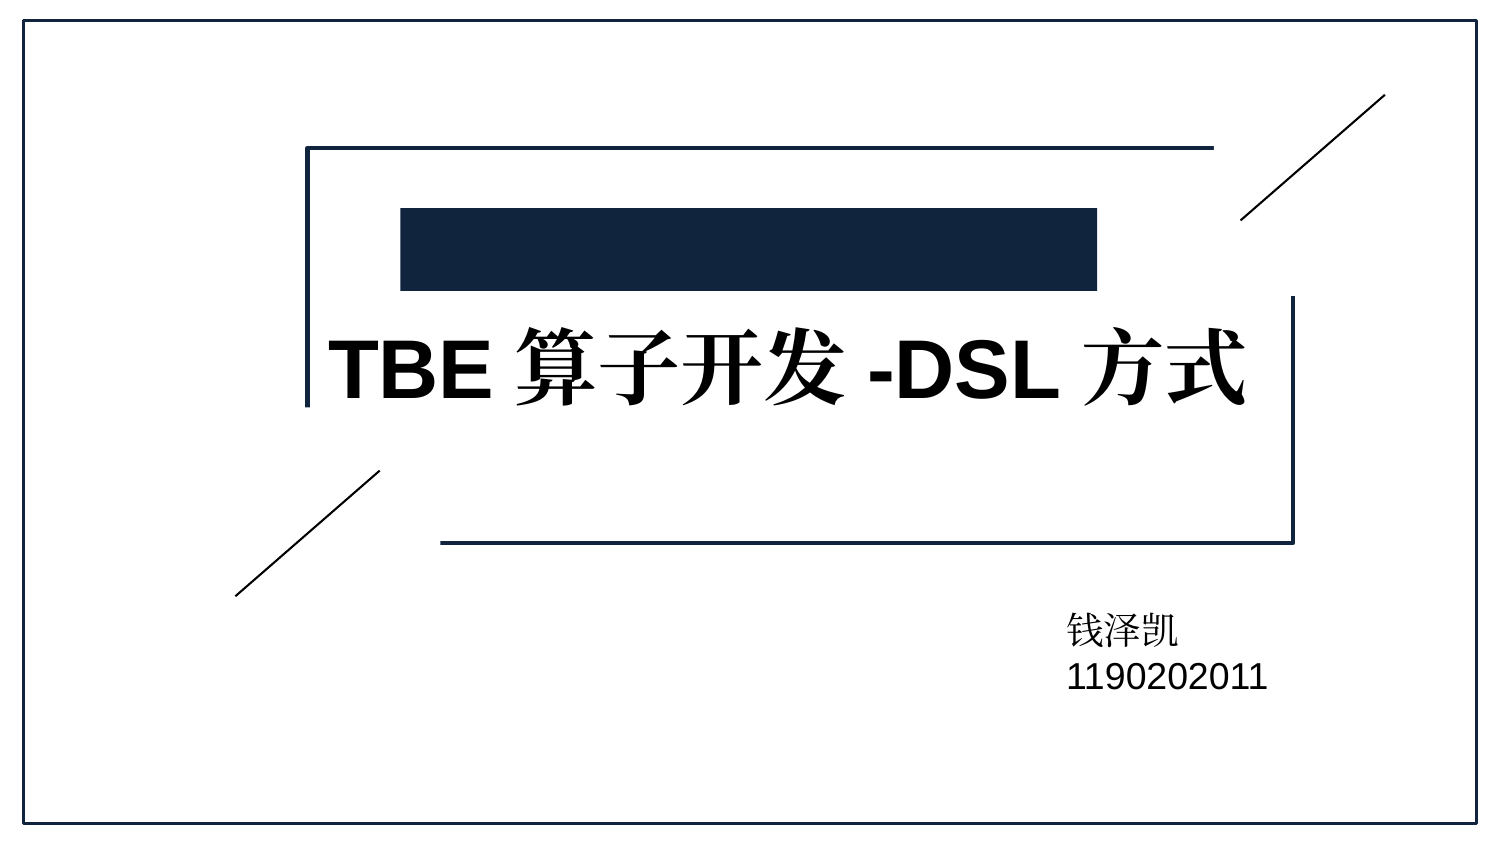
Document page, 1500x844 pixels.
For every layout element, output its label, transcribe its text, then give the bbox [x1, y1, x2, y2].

text_box 钱泽凯 1190202011 [1051, 599, 1500, 704]
text_box [21, 18, 1479, 826]
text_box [235, 94, 1412, 600]
